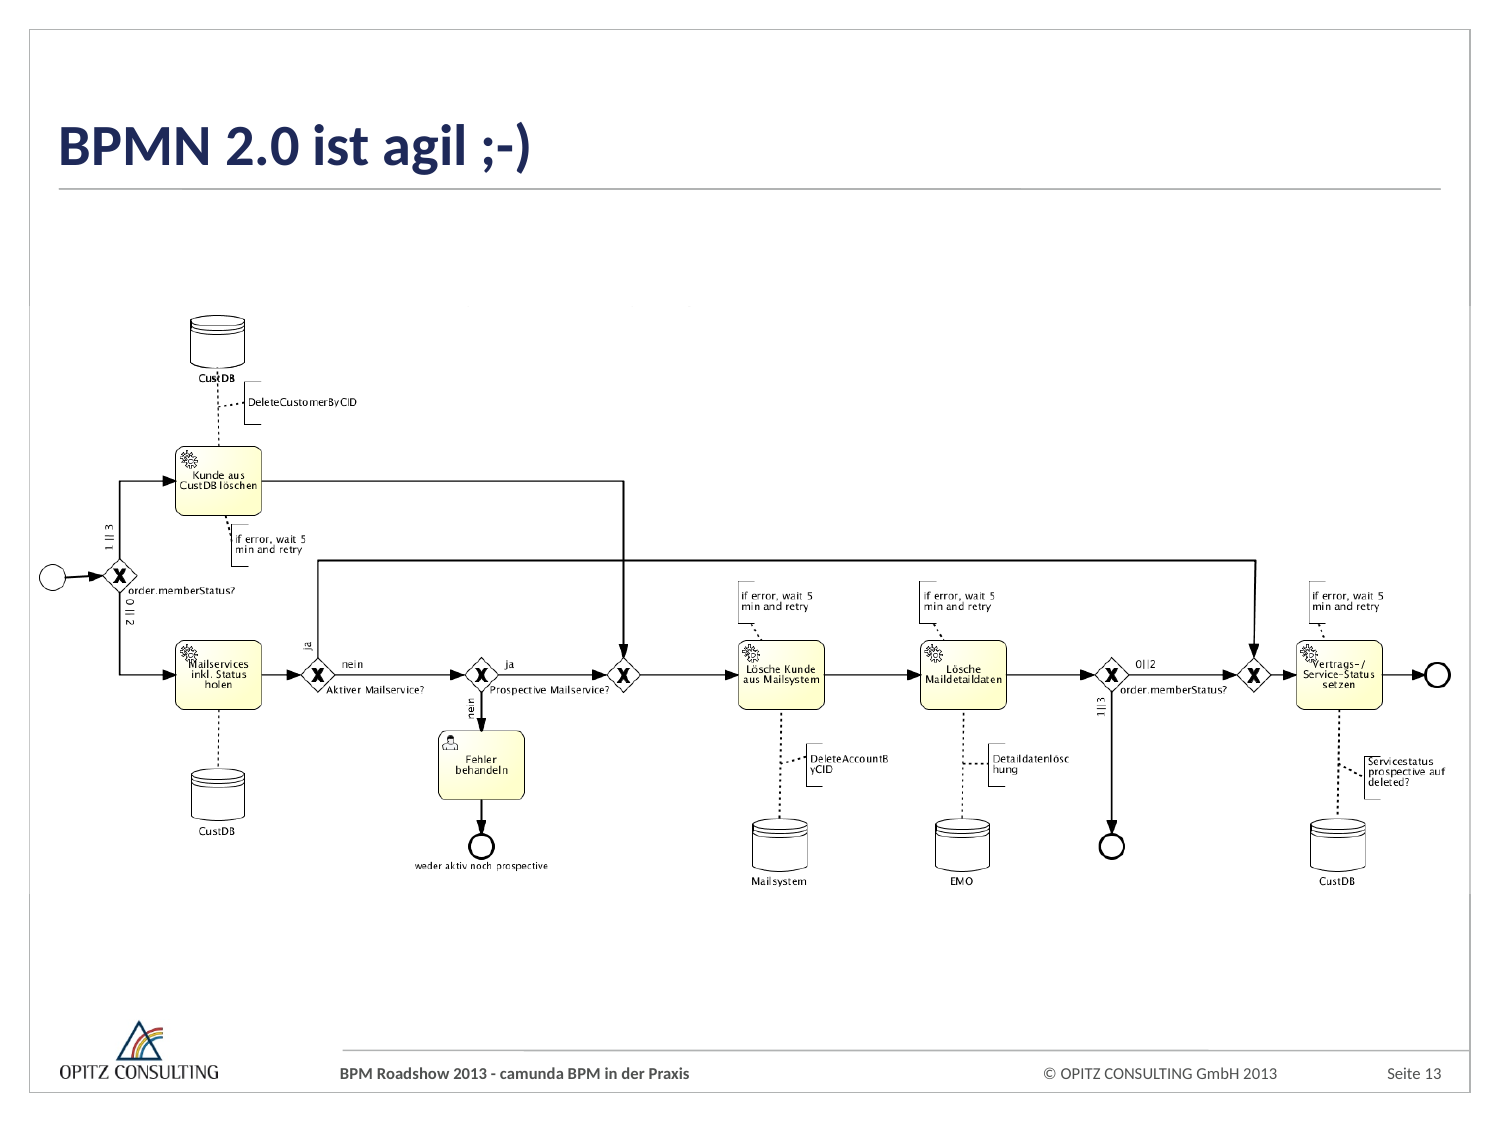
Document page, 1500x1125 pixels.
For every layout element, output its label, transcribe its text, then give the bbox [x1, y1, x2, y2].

picture [60, 1019, 218, 1079]
picture [27, 306, 1473, 894]
title BPMN 2.0 ist agil ;-) [59, 35, 1442, 178]
